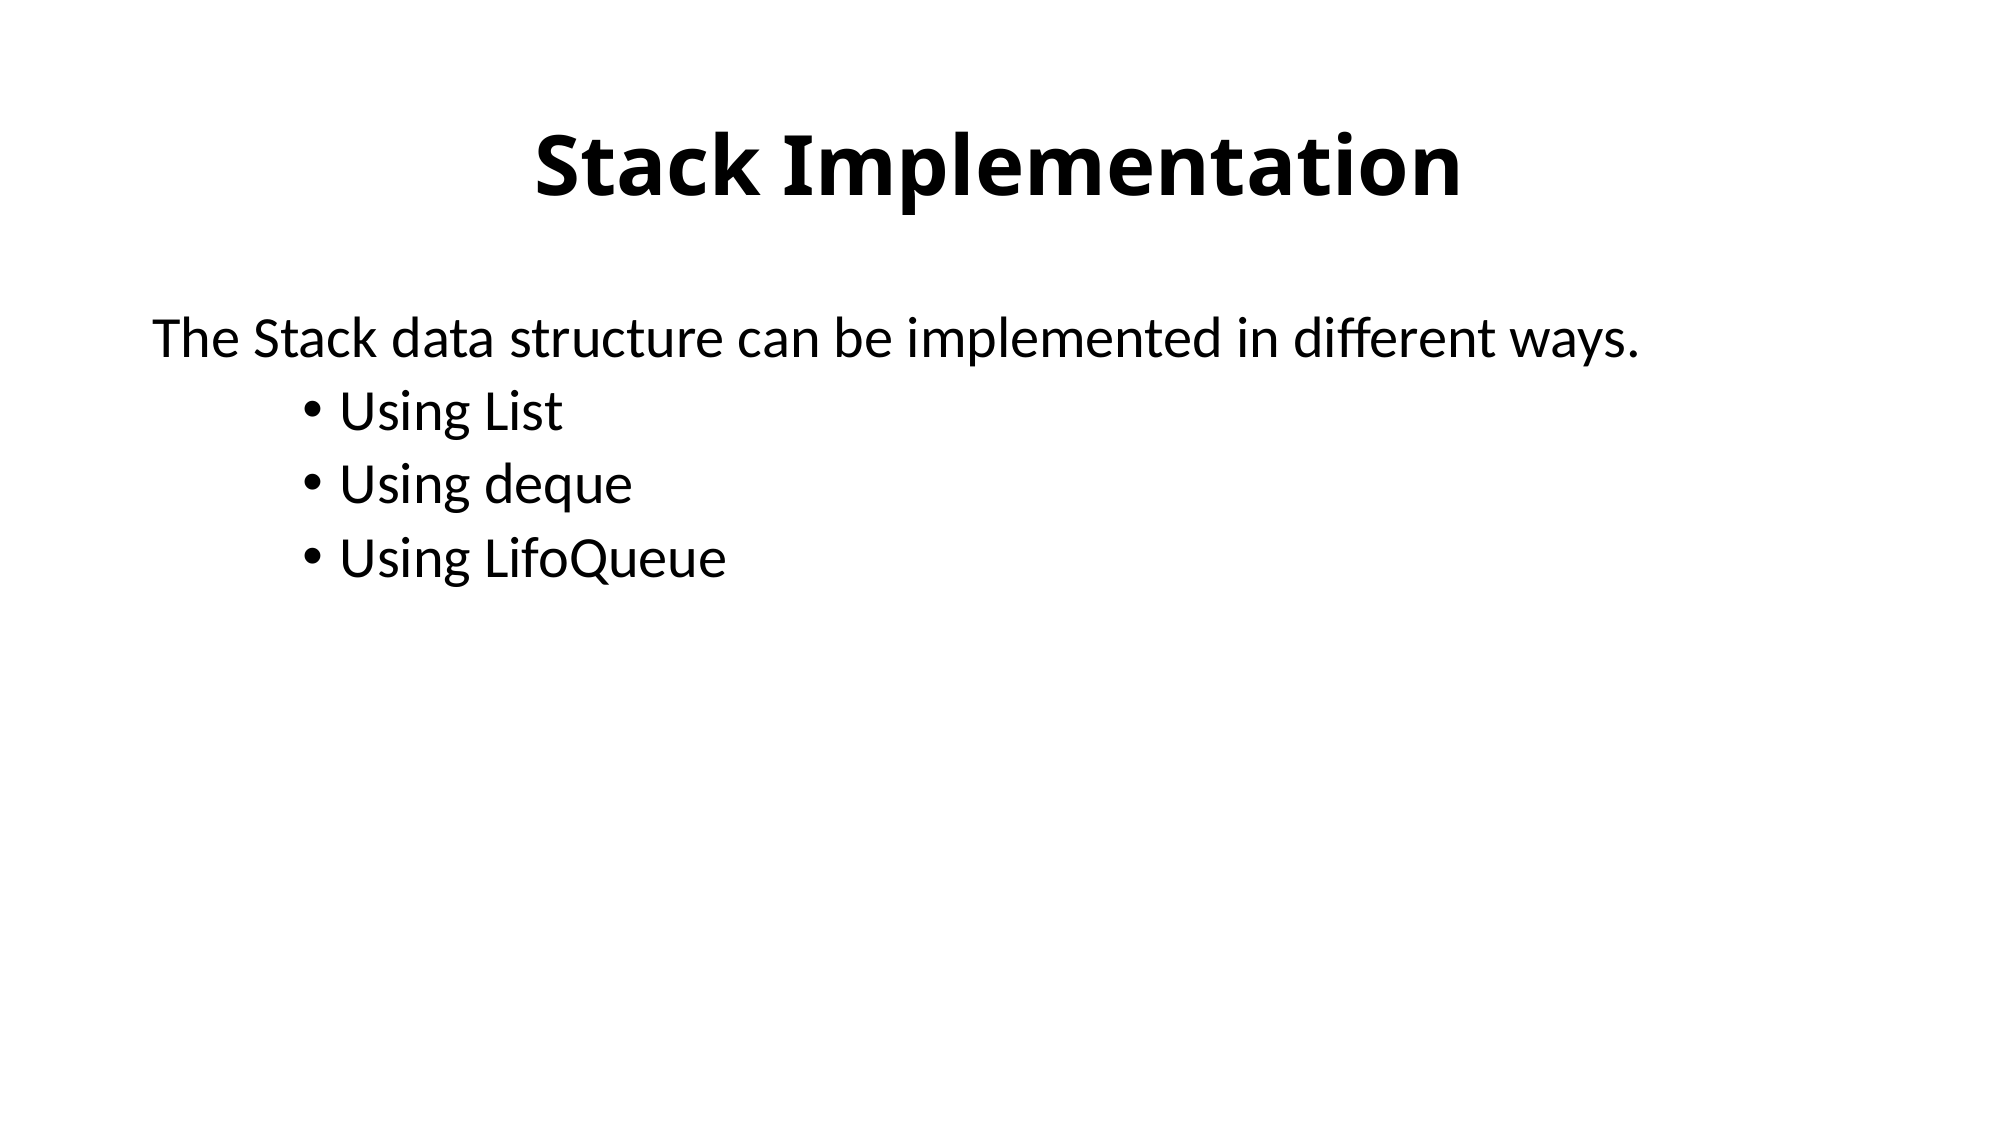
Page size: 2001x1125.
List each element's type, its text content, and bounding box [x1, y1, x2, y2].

list The Stack data structure can be implemented in different ways. Using List Using deque Using LifoQueue [137, 299, 1863, 1014]
title Stack Implementation [137, 59, 1863, 278]
